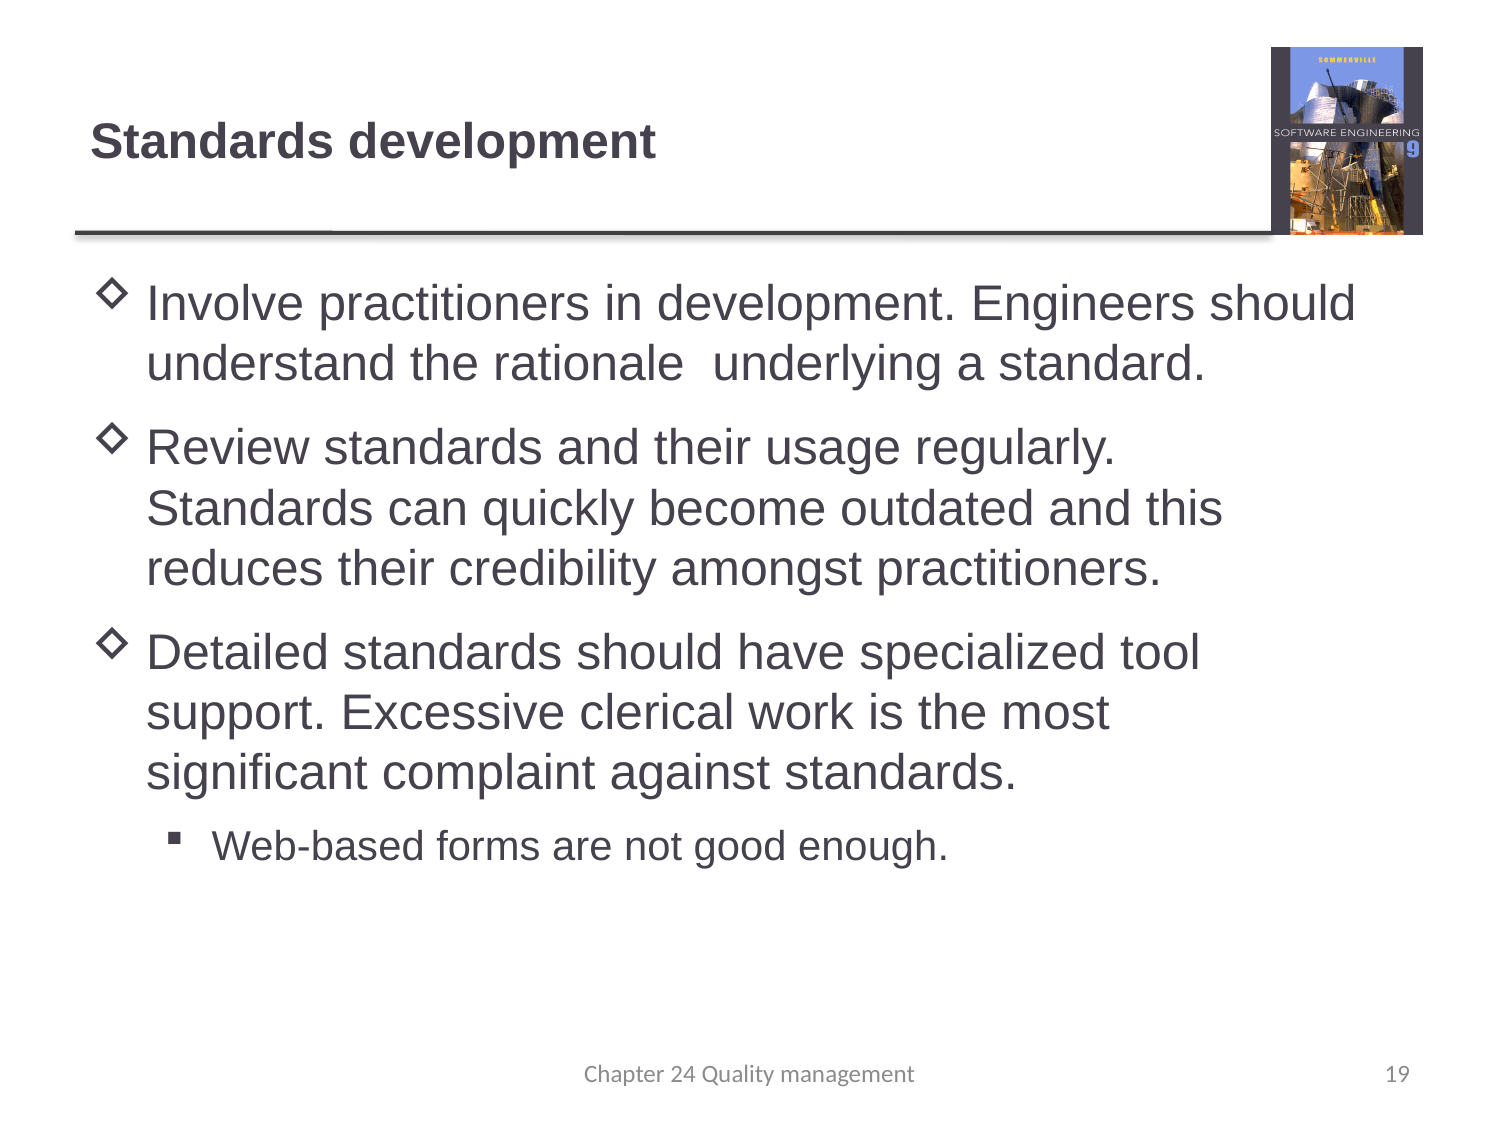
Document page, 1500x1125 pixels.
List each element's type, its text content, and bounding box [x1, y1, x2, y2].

list Involve practitioners in development. Engineers should understand the rationale underlying a standard. Review standards and their usage regularly. Standards can quickly become outdated and this reduces their credibility amongst practitioners. Detailed standards should have specialized tool support. Excessive clerical work is the most significant complaint against standards. Web-based forms are not good enough. [75, 262, 1425, 1005]
picture [1272, 47, 1423, 235]
slide_number 19 [1074, 1042, 1425, 1103]
footer Chapter 24 Quality management [512, 1042, 988, 1103]
title Standards development [74, 44, 1272, 233]
